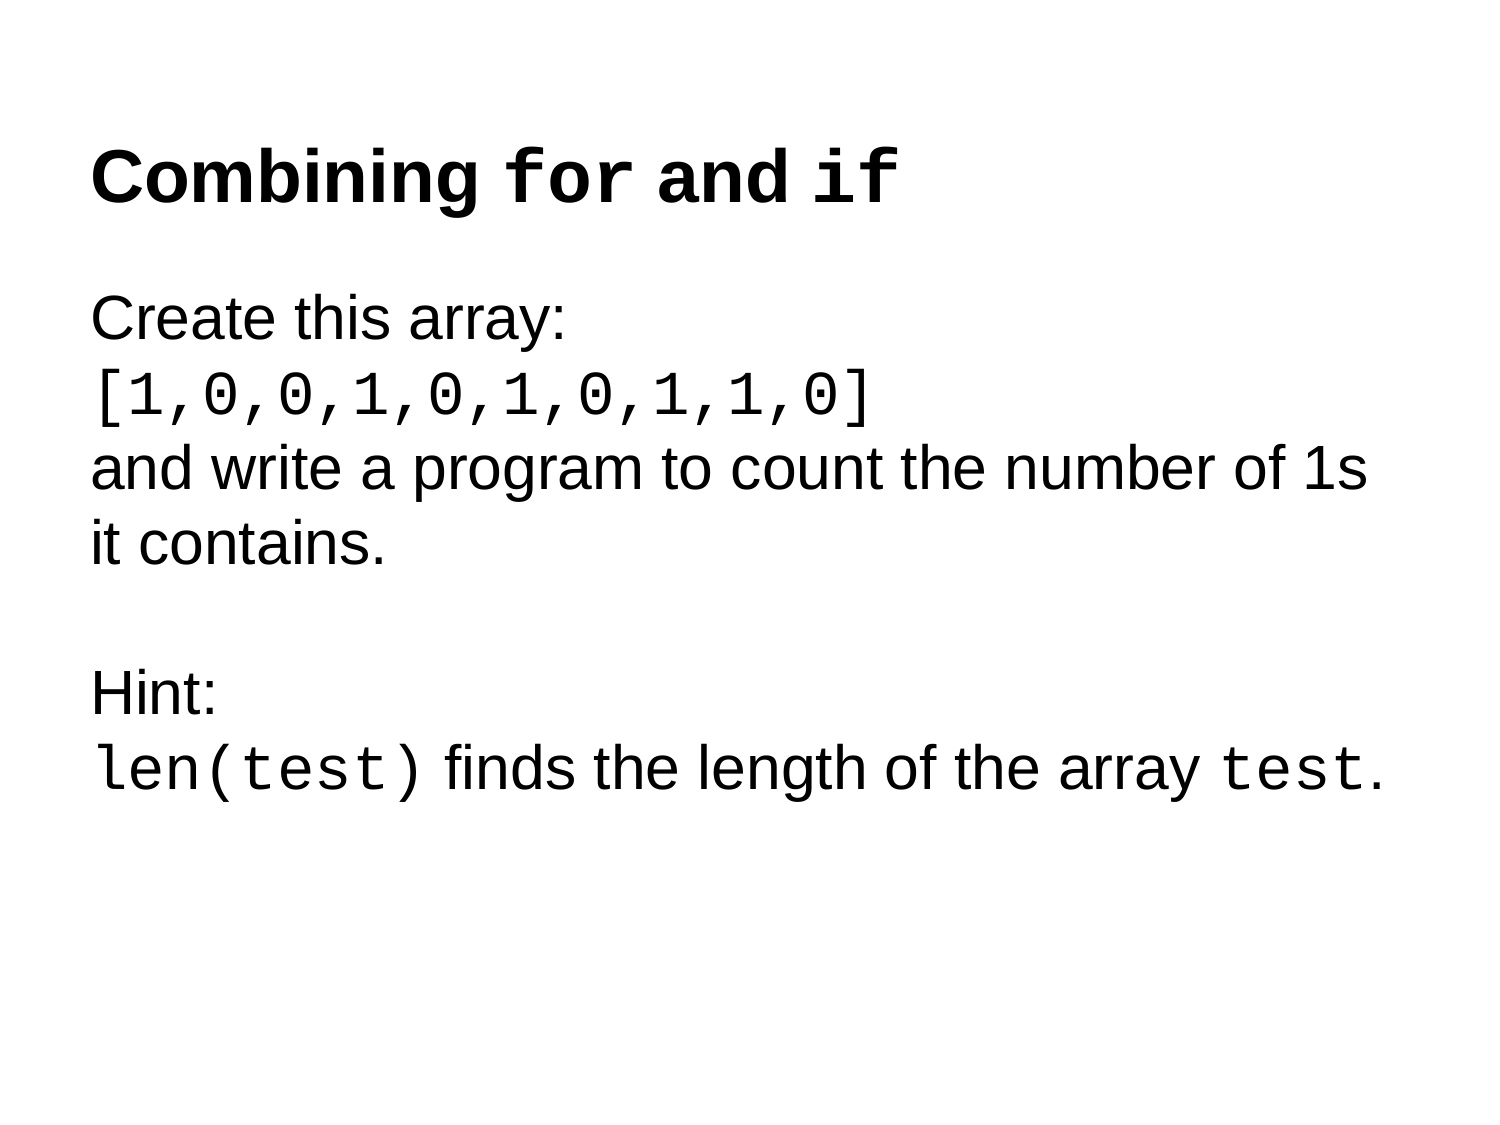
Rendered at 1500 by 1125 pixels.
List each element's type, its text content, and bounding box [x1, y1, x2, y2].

title Combining for and if [75, 45, 1425, 233]
list Create this array: [1,0,0,1,0,1,0,1,1,0] and write a program to count the number of 1s it contains. Hint: len(test) finds the length of the array test. [75, 262, 1425, 1078]
